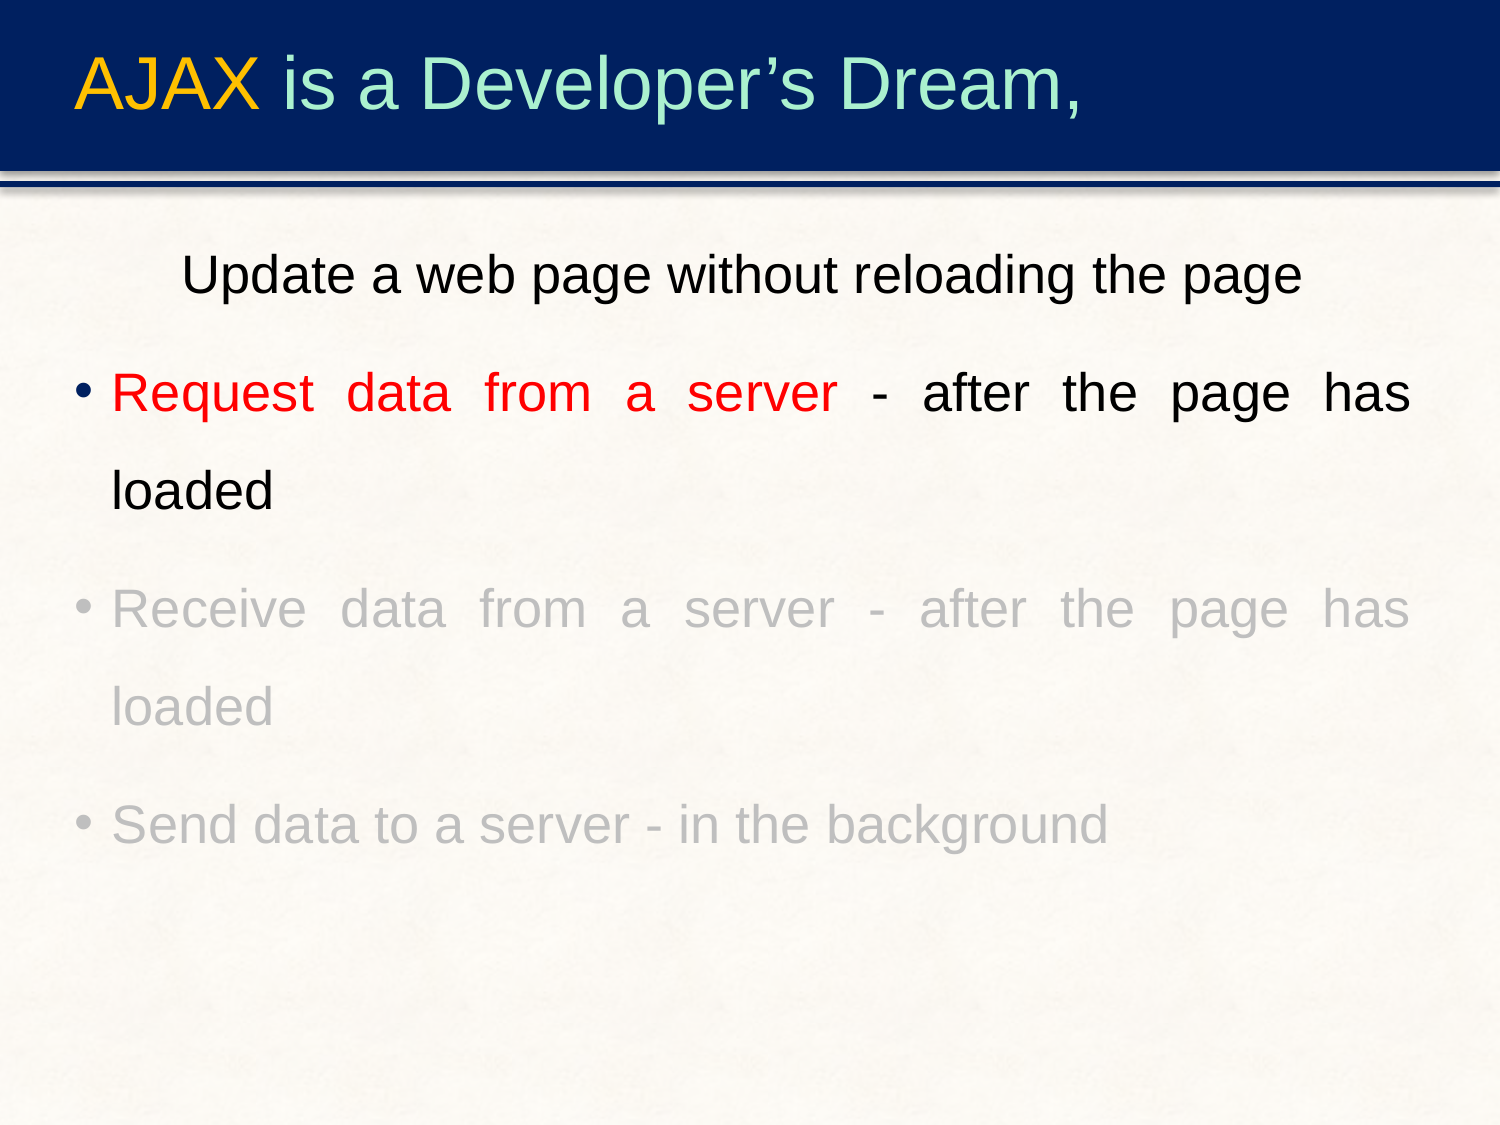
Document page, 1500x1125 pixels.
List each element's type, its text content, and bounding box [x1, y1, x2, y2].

list Update a web page without reloading the page Request data from a server - after the page has loaded Receive data from a server - after the page has loaded Send data to a server - in the background [59, 198, 1428, 1114]
title AJAX is a Developer’s Dream, [59, 0, 1500, 171]
